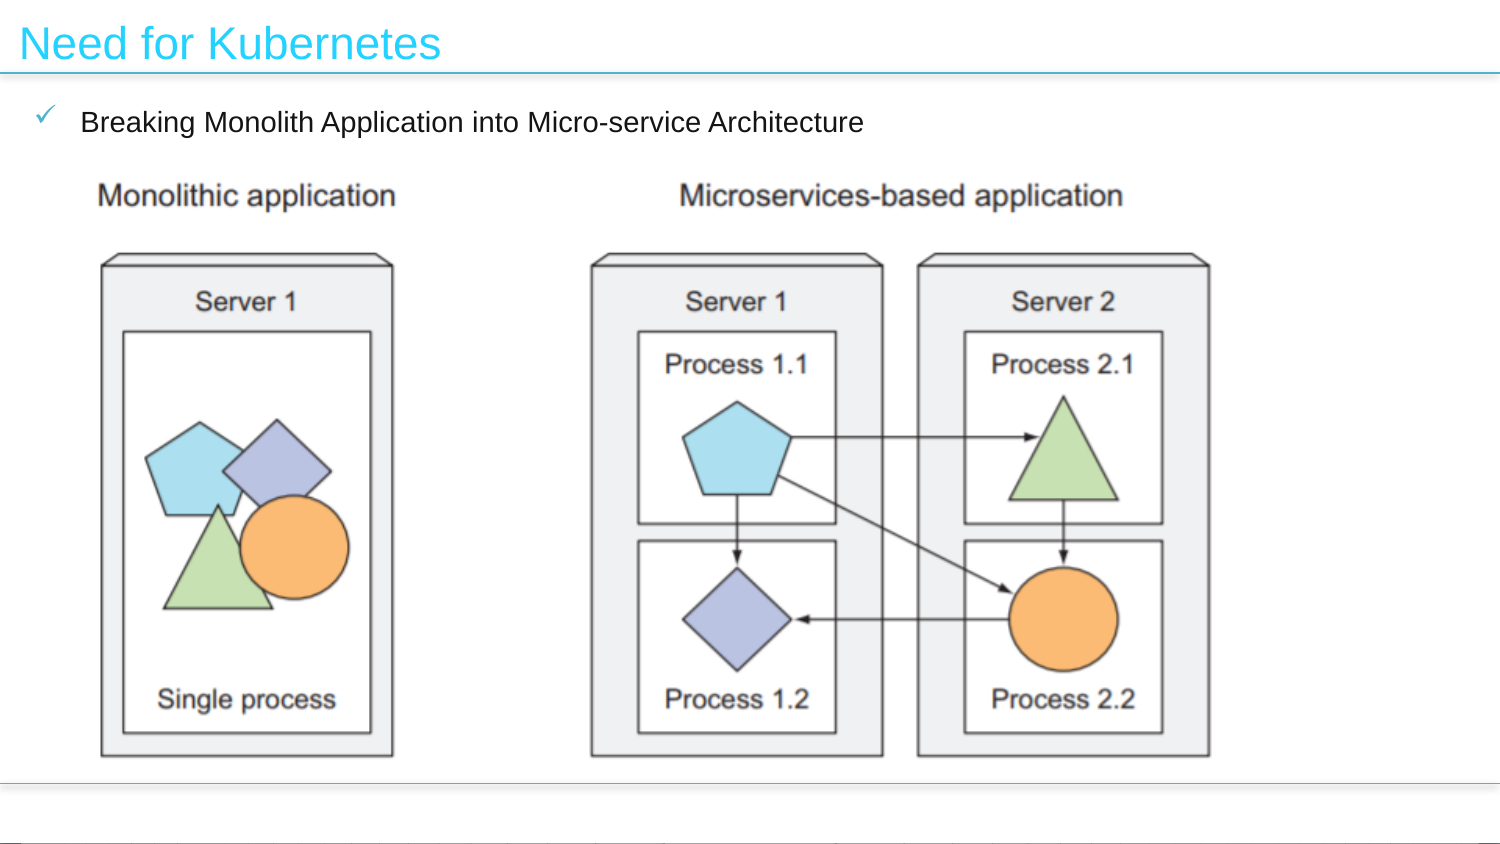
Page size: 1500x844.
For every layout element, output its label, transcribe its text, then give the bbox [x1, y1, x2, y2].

title Need for Kubernetes [18, 16, 1482, 66]
list Breaking Monolith Application into Micro-service Architecture [18, 95, 1482, 611]
picture [67, 167, 1305, 778]
